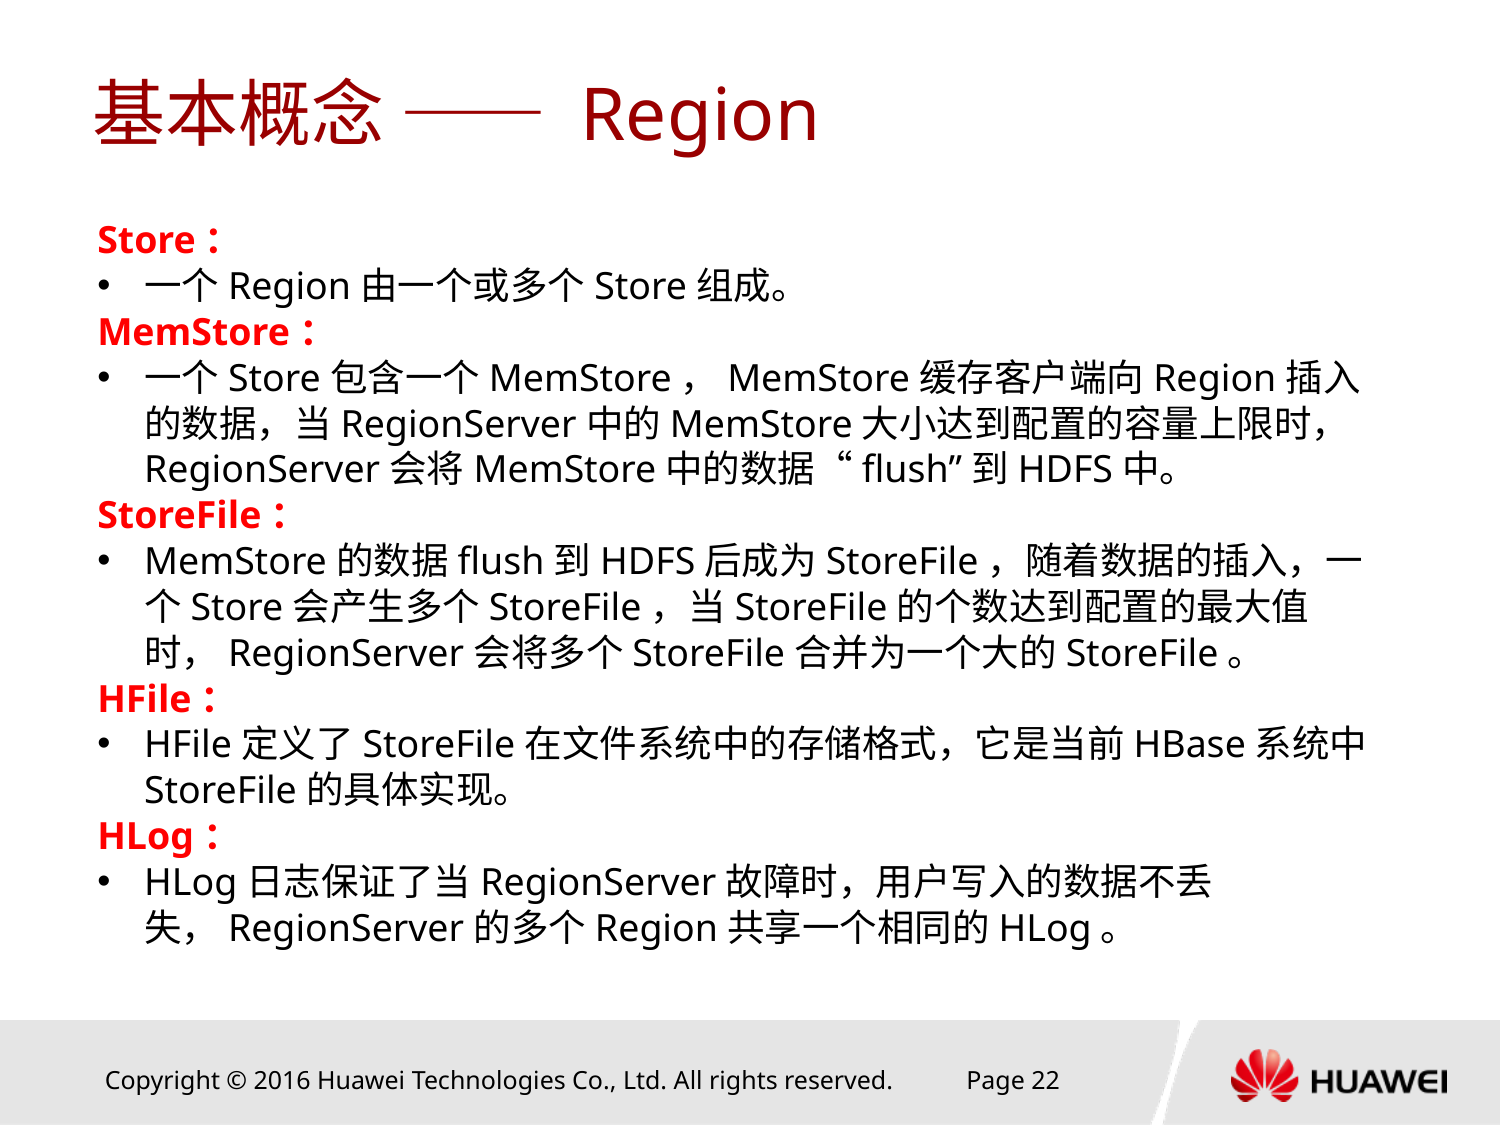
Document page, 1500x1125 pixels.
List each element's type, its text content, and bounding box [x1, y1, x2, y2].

text_box Store： 一个Region由一个或多个Store组成。 MemStore： 一个Store包含一个MemStore，MemStore缓存客户端向Region插入的数据，当RegionServer中的MemStore大小达到配置的容量上限时，RegionServer会将MemStore中的数据“flush”到HDFS中。 StoreFile： MemStore的数据flush到HDFS后成为StoreFile，随着数据的插入，一个Store会产生多个StoreFile，当StoreFile的个数达到配置的最大值时，RegionServer会将多个StoreFile合并为一个大的StoreFile。 HFile： HFile定义了StoreFile在文件系统中的存储格式，它是当前HBase系统中StoreFile的具体实现。 HLog： HLog日志保证了当RegionServer故障时，用户写入的数据不丢失，RegionServer的多个Region共享一个相同的HLog。 [82, 208, 1394, 956]
picture [0, 1020, 1500, 1125]
text_box 基本概念 —— Region [47, 39, 1318, 183]
